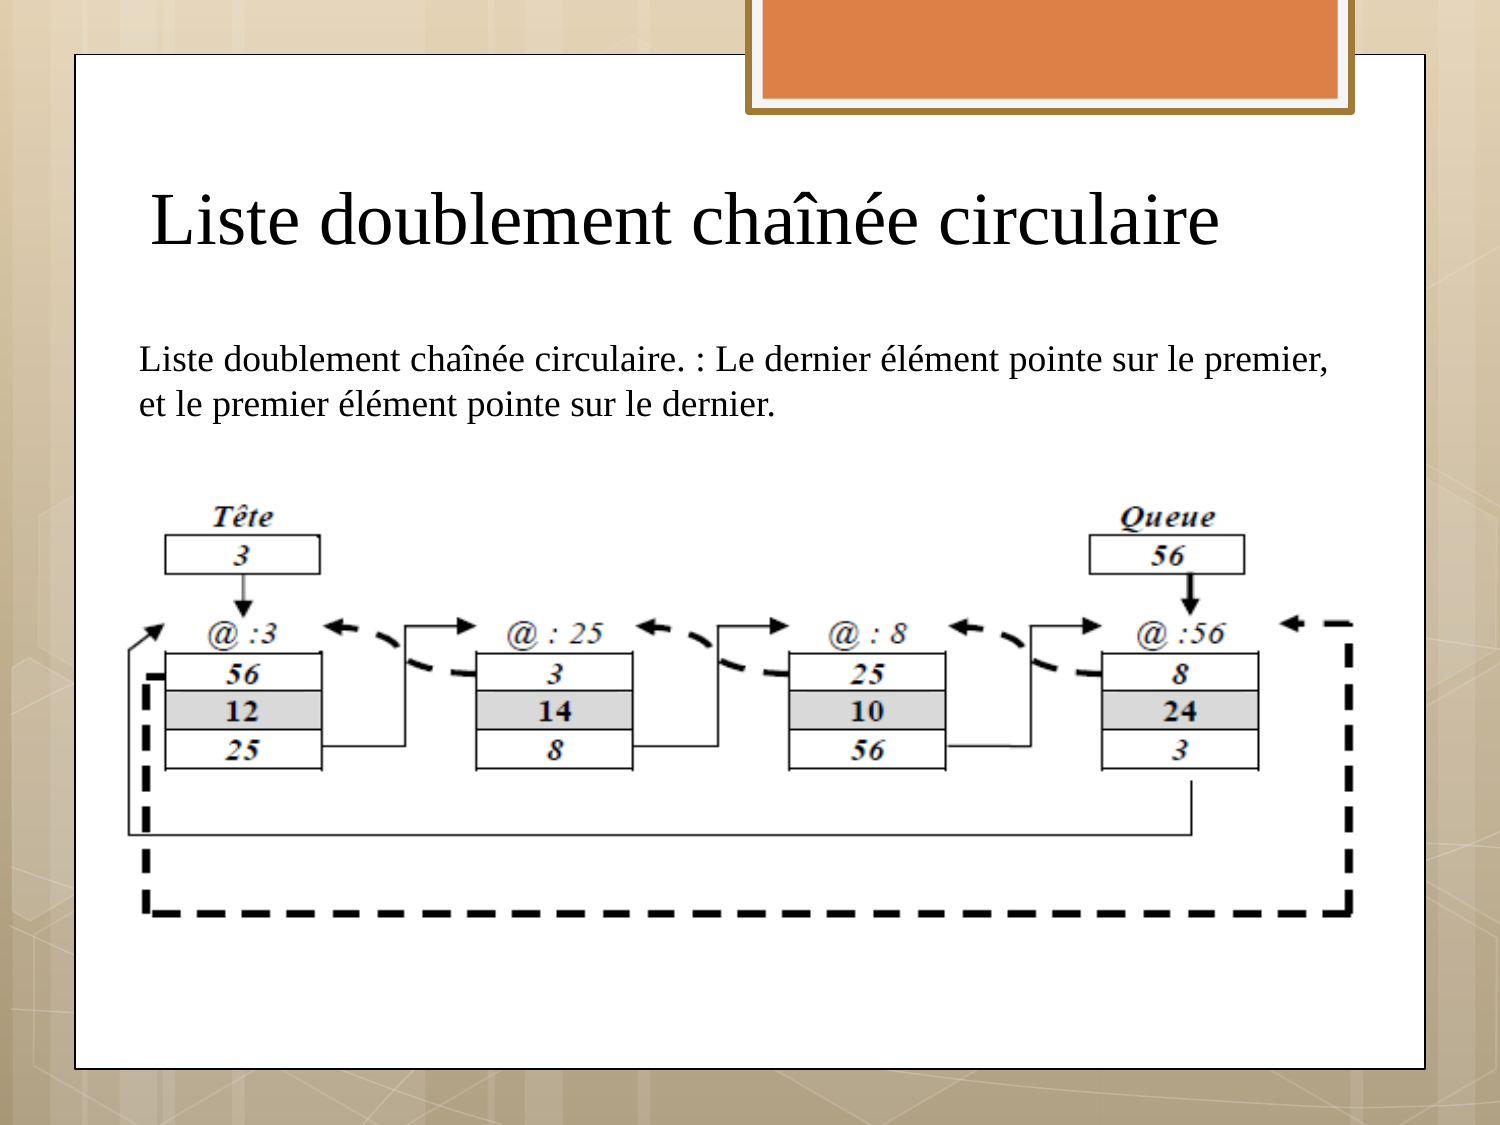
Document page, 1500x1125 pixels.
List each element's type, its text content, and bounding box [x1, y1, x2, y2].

text_box Liste doublement chaînée circulaire. : Le dernier élément pointe sur le premier, et le premier élément pointe sur le dernier. [123, 326, 1388, 433]
title Liste doublement chaînée circulaire [135, 126, 1324, 268]
picture [106, 479, 1389, 942]
